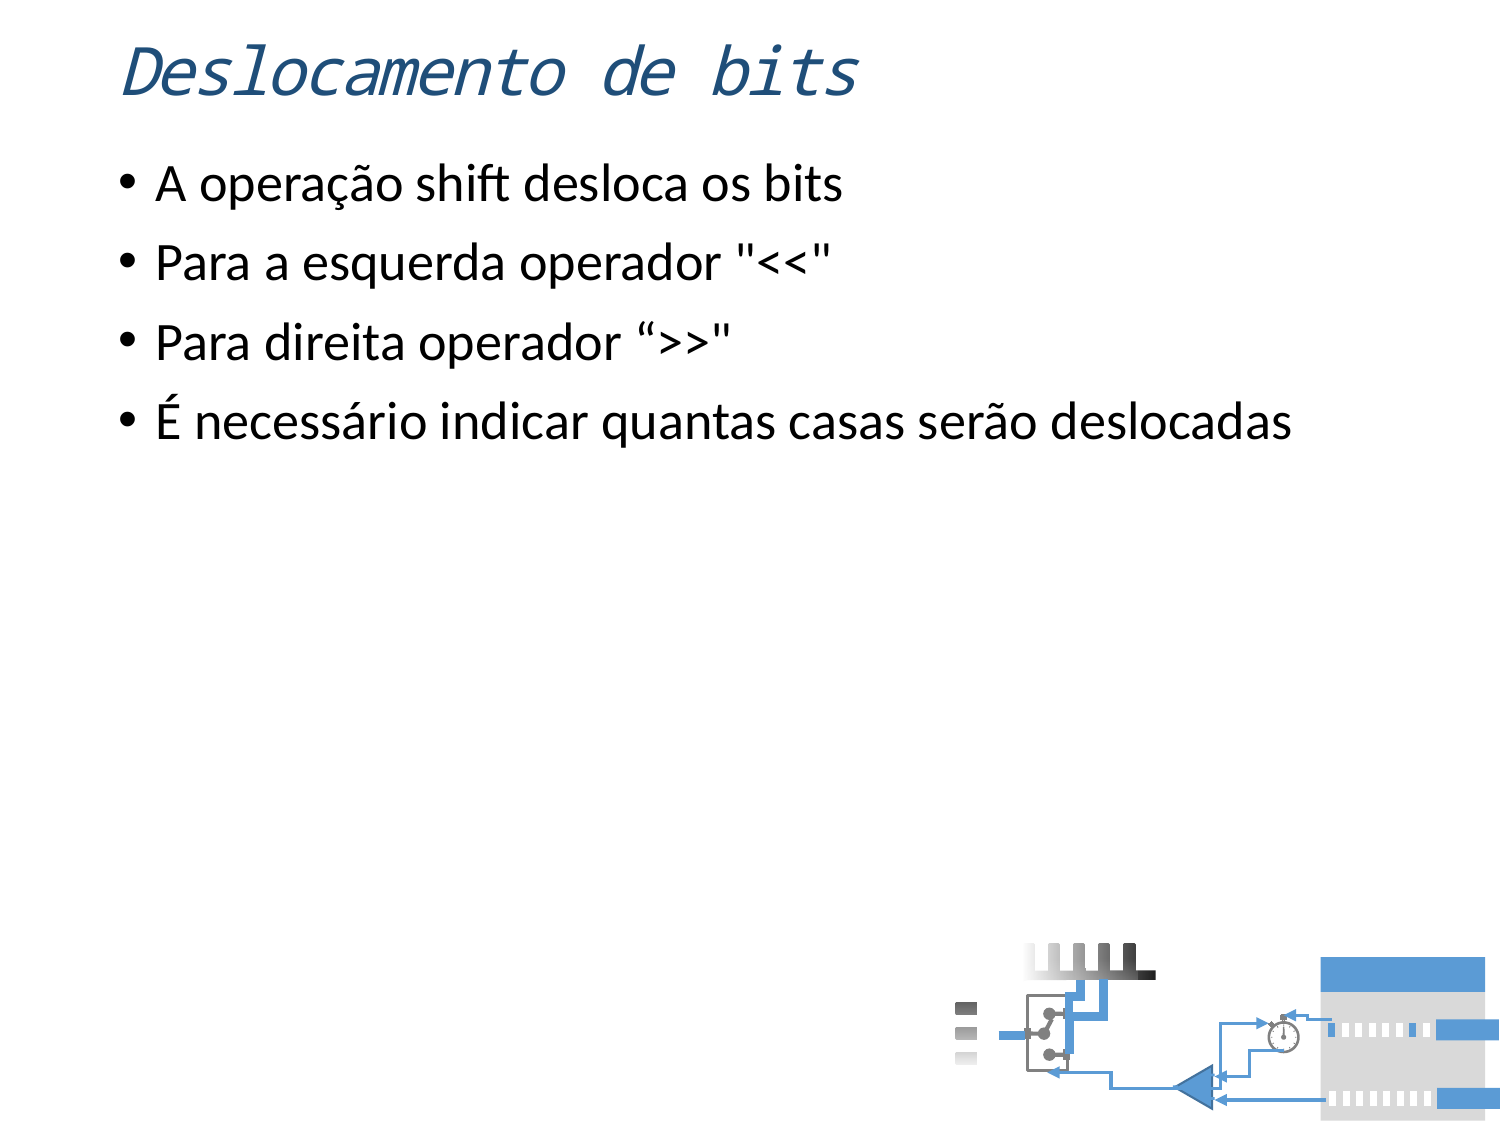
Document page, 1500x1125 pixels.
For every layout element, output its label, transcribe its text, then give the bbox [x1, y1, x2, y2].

title Deslocamento de bits [103, 17, 1397, 131]
list A operação shift desloca os bits Para a esquerda operador "<<" Para direita operador “>>" É necessário indicar quantas casas serão deslocadas [103, 147, 1397, 1019]
